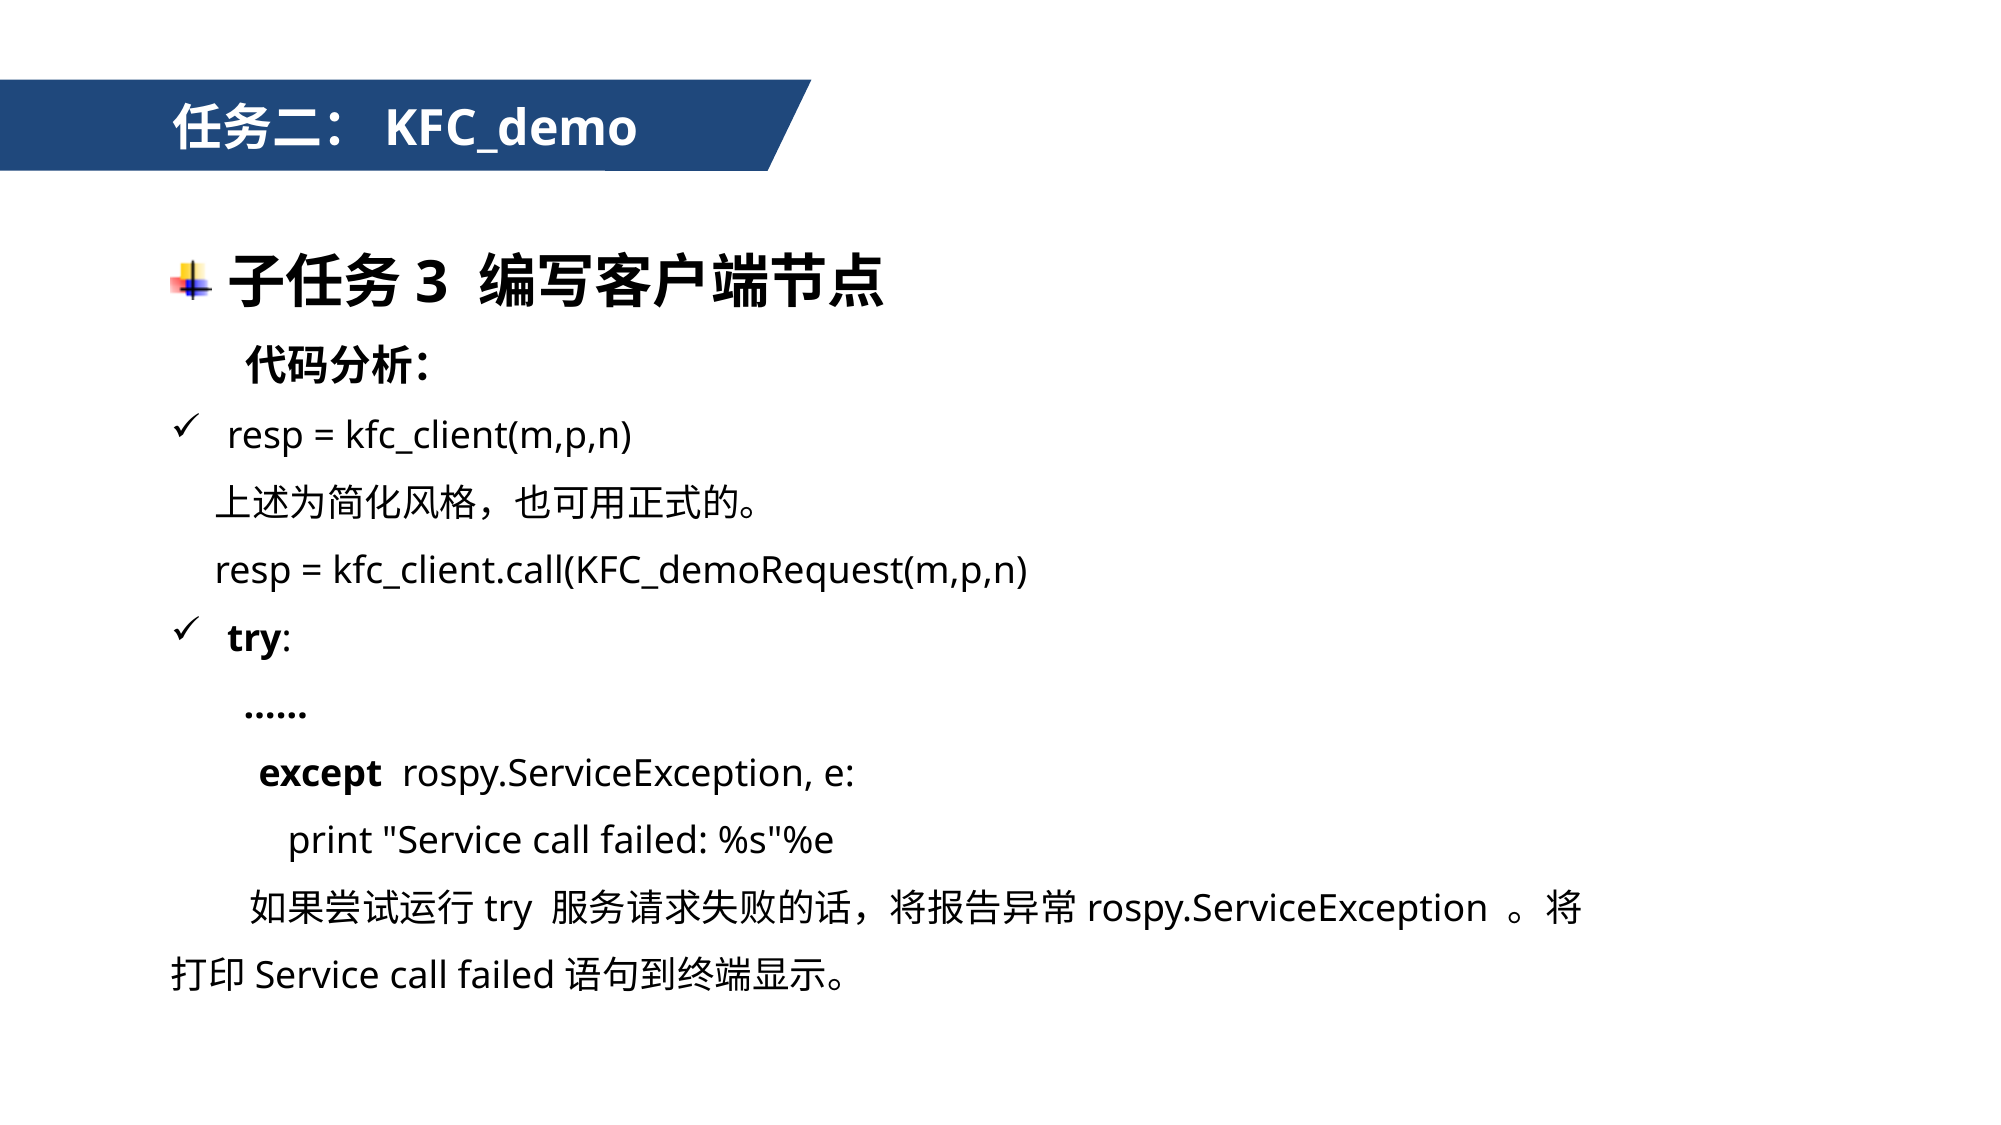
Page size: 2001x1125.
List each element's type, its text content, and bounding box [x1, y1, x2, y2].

text_box 子任务3 编写客户端节点 代码分析： resp = kfc_client(m,p,n) 上述为简化风格，也可用正式的。 resp = kfc_client.call(KFC_demoRequest(m,p,n) try: …… except rospy.ServiceException, e: print "Service call failed: %s"%e 如果尝试运行try 服务请求失败的话，将报告异常rospy.ServiceException 。将打印Service call failed语句到终端显示。 [156, 201, 1598, 1004]
picture [170, 258, 212, 300]
text_box 任务二：KFC_demo [0, 78, 814, 172]
